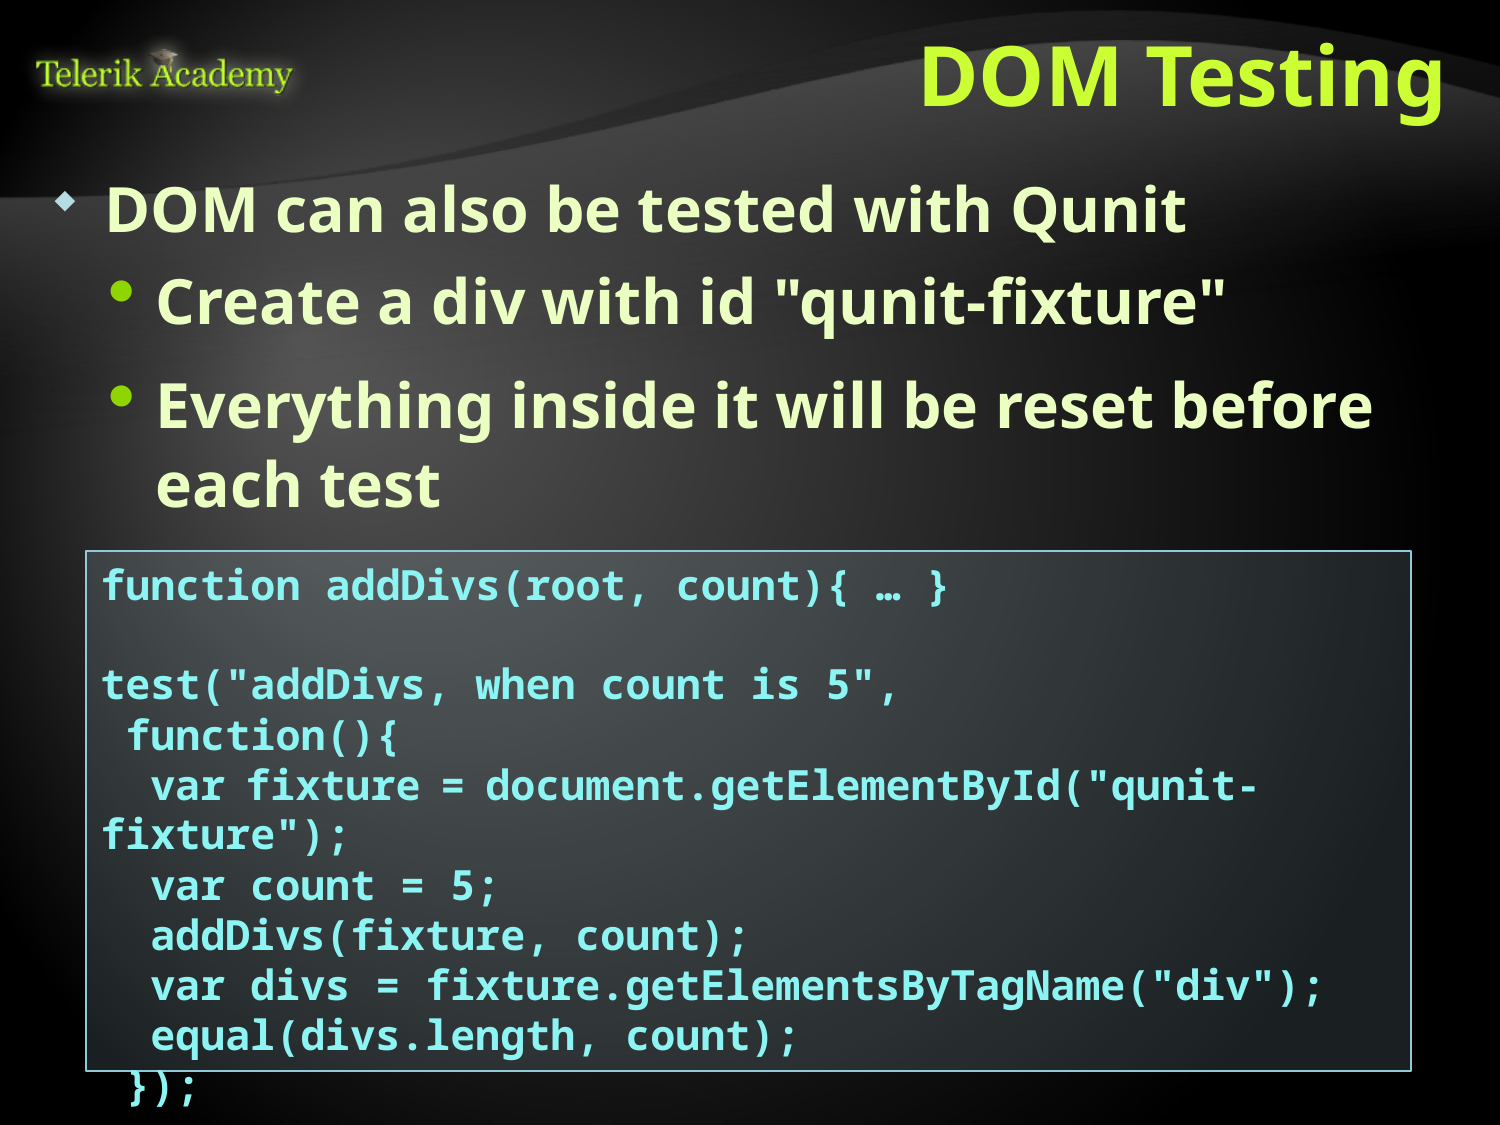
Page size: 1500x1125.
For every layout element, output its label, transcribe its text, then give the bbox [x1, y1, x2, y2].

list function addDivs(root, count){ … } test("addDivs, when count is 5", function(){ var fixture = document.getElementById("qunit-fixture"); var count = 5; addDivs(fixture, count); var divs = fixture.getElementsByTagName("div"); equal(divs.length, count); }); [85, 550, 1412, 1072]
title DOM Testing [300, 12, 1463, 150]
list DOM can also be tested with Qunit Create a div with id "qunit-fixture" Everything inside it will be reset before each test [37, 162, 1463, 258]
picture [0, 0, 1500, 1125]
